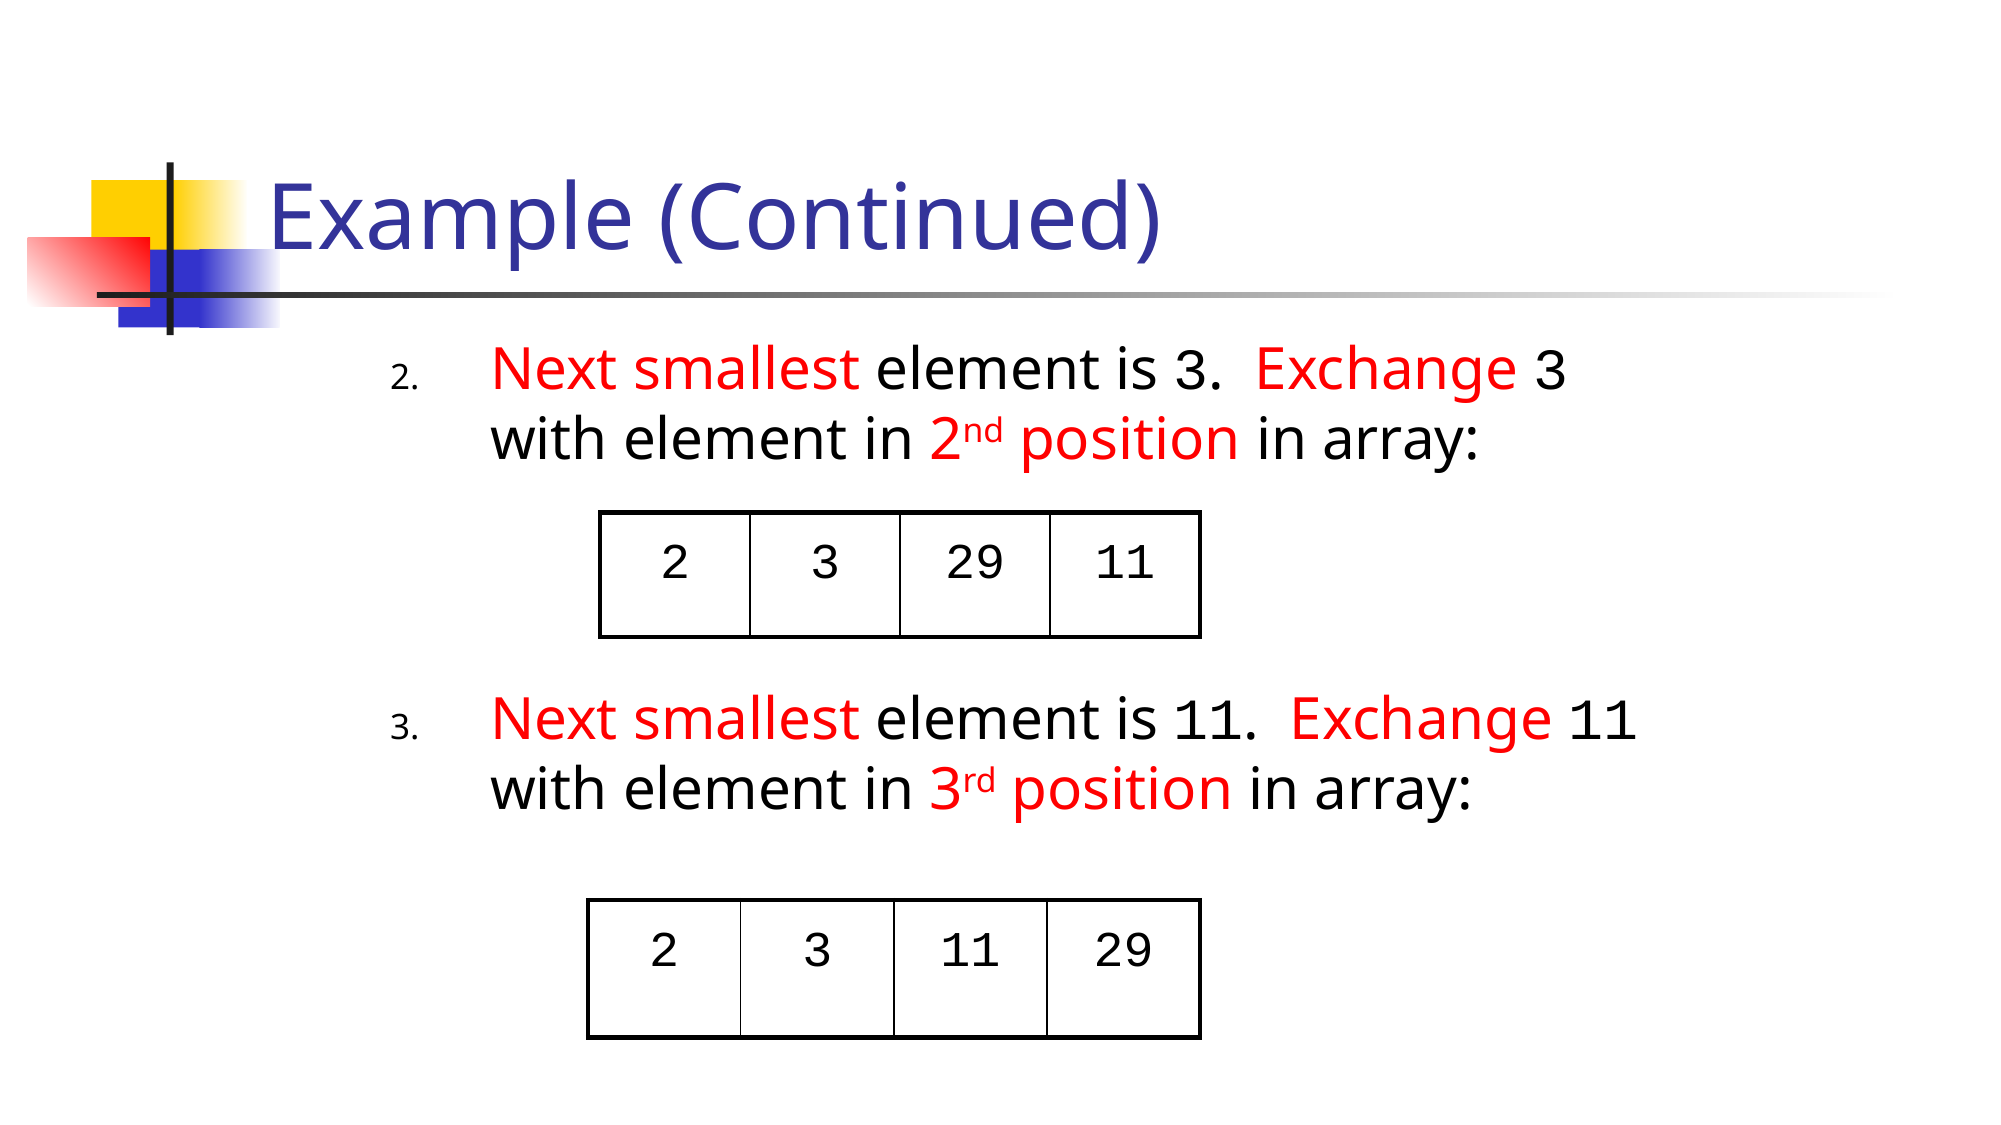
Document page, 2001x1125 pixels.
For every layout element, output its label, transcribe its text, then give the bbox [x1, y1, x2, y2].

table_header 2 [602, 515, 749, 635]
table_header 29 [901, 515, 1049, 635]
list Next smallest element is 3. Exchange 3 with element in 2nd position in array: Next smallest element is 11. Exchange 11 with element in 3rd position in array: [375, 323, 1700, 938]
table_header 11 [1051, 515, 1198, 635]
table_header 2 [590, 902, 740, 1035]
table_header 3 [751, 515, 899, 635]
table_header 11 [895, 902, 1046, 1035]
table_header 29 [1048, 902, 1198, 1035]
table_header 3 [741, 902, 893, 1035]
title Example (Continued) [251, 35, 1957, 275]
